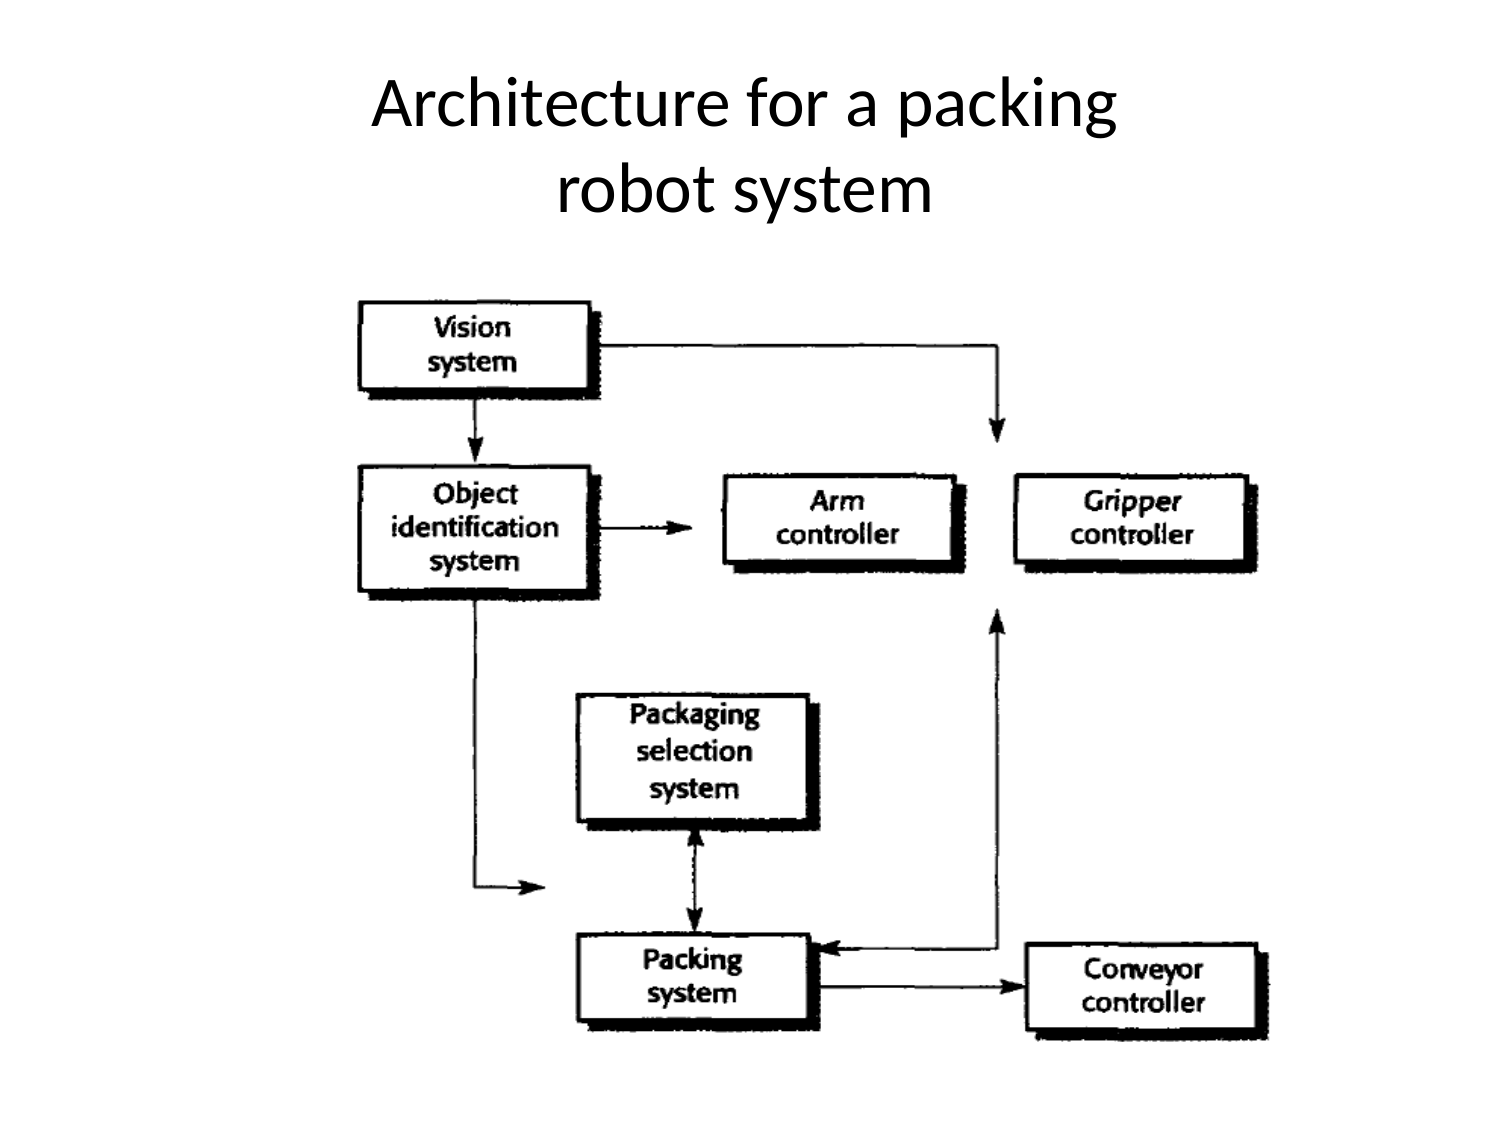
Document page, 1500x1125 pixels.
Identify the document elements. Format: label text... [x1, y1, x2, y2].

title Architecture for a packing robot system [70, 46, 1421, 235]
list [34, 269, 1454, 1064]
